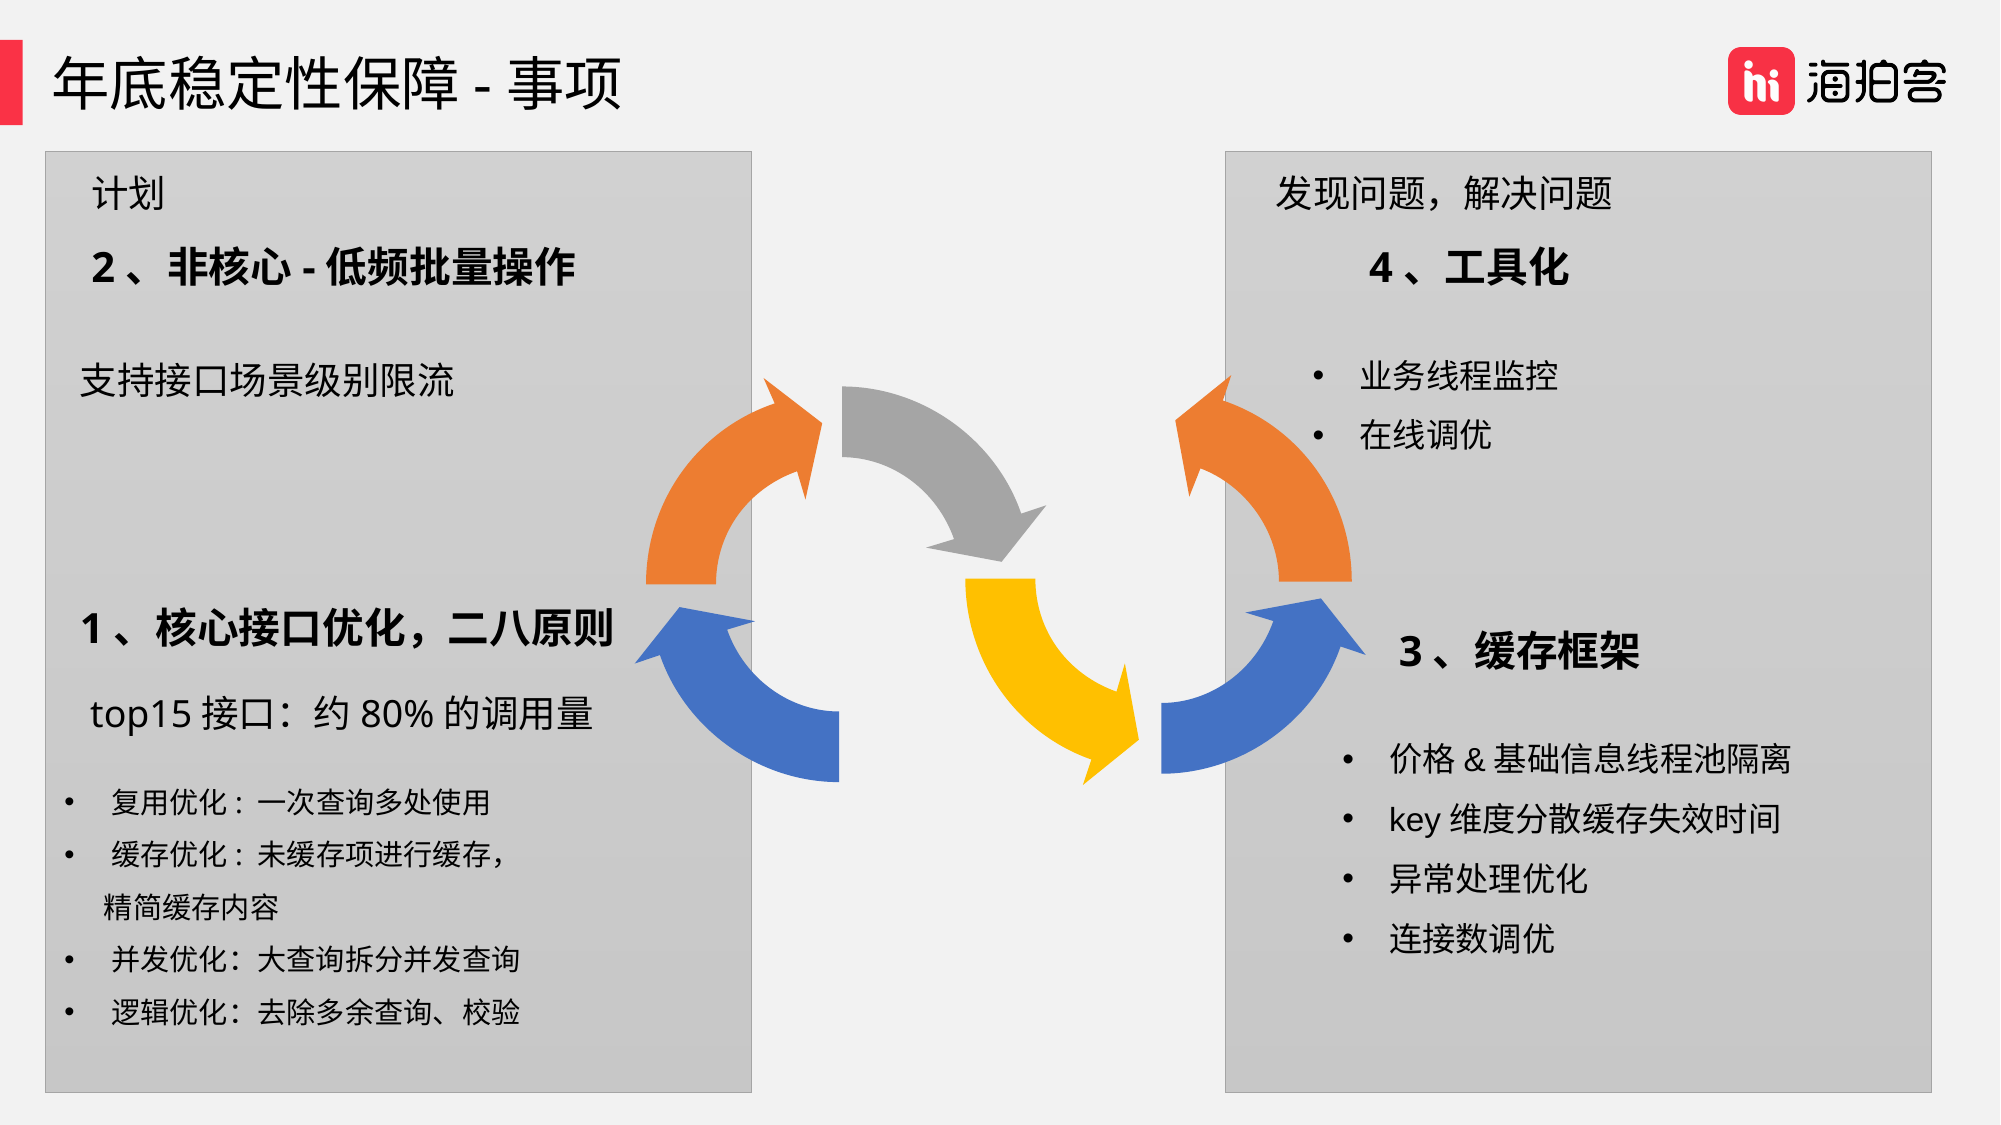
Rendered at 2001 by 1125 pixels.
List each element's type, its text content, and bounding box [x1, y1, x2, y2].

text_box 计划 [76, 162, 182, 223]
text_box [50, 223, 634, 387]
text_box [1225, 151, 1932, 1093]
picture [1728, 47, 1946, 115]
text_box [1327, 606, 1913, 969]
text_box 年底稳定性保障-事项 [37, 39, 638, 125]
text_box 支持接口场景级别限流 [64, 387, 482, 410]
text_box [1297, 223, 1884, 464]
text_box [49, 584, 663, 1040]
text_box 发现问题，解决问题 [1260, 162, 1629, 223]
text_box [634, 375, 1366, 785]
text_box [0, 39, 24, 126]
text_box [45, 151, 752, 1093]
